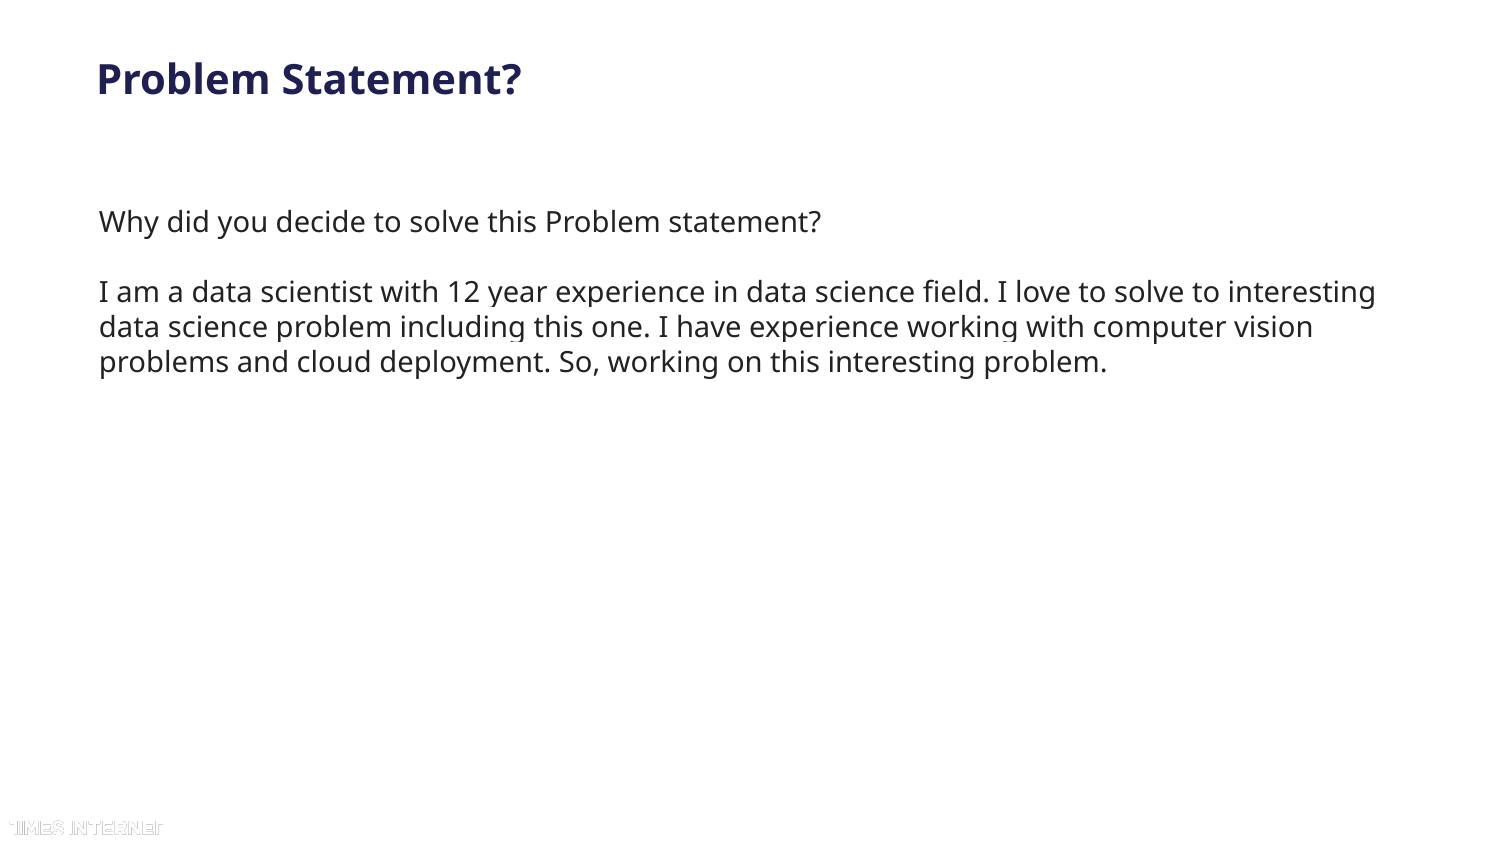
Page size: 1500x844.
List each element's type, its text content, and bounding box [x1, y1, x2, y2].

title Problem Statement? [81, 37, 1440, 133]
text_box Why did you decide to solve this Problem statement? I am a data scientist with 12 year experience in data science field. I love to solve to interesting data science problem including this one. I have experience working with computer vision problems and cloud deployment. So, working on this interesting problem. [84, 188, 1436, 749]
picture [8, 818, 164, 837]
